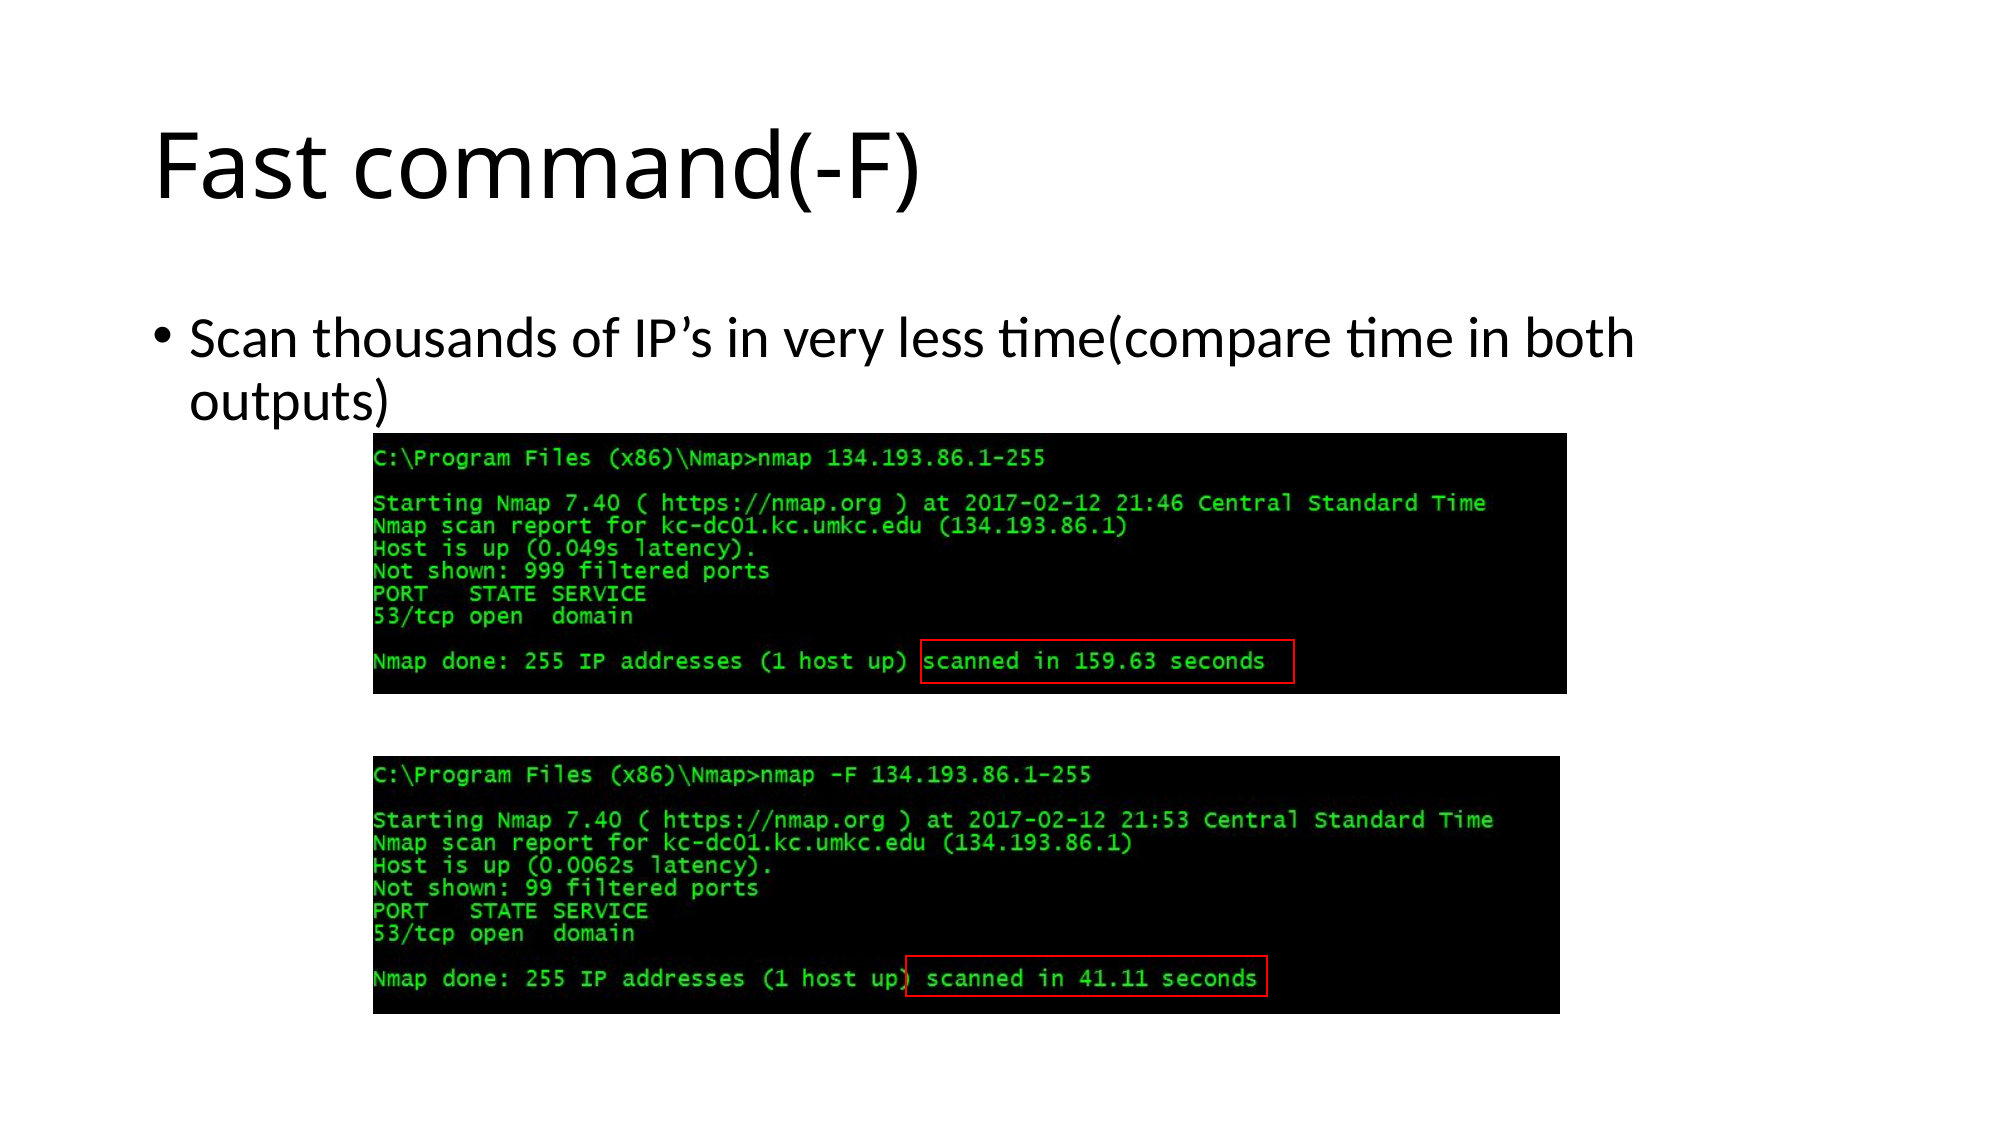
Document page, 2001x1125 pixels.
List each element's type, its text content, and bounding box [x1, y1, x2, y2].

title Fast command(-F) [137, 59, 1863, 278]
list Scan thousands of IP’s in very less time(compare time in both outputs) [137, 299, 1863, 1014]
picture [373, 433, 1567, 694]
picture [373, 756, 1560, 1014]
